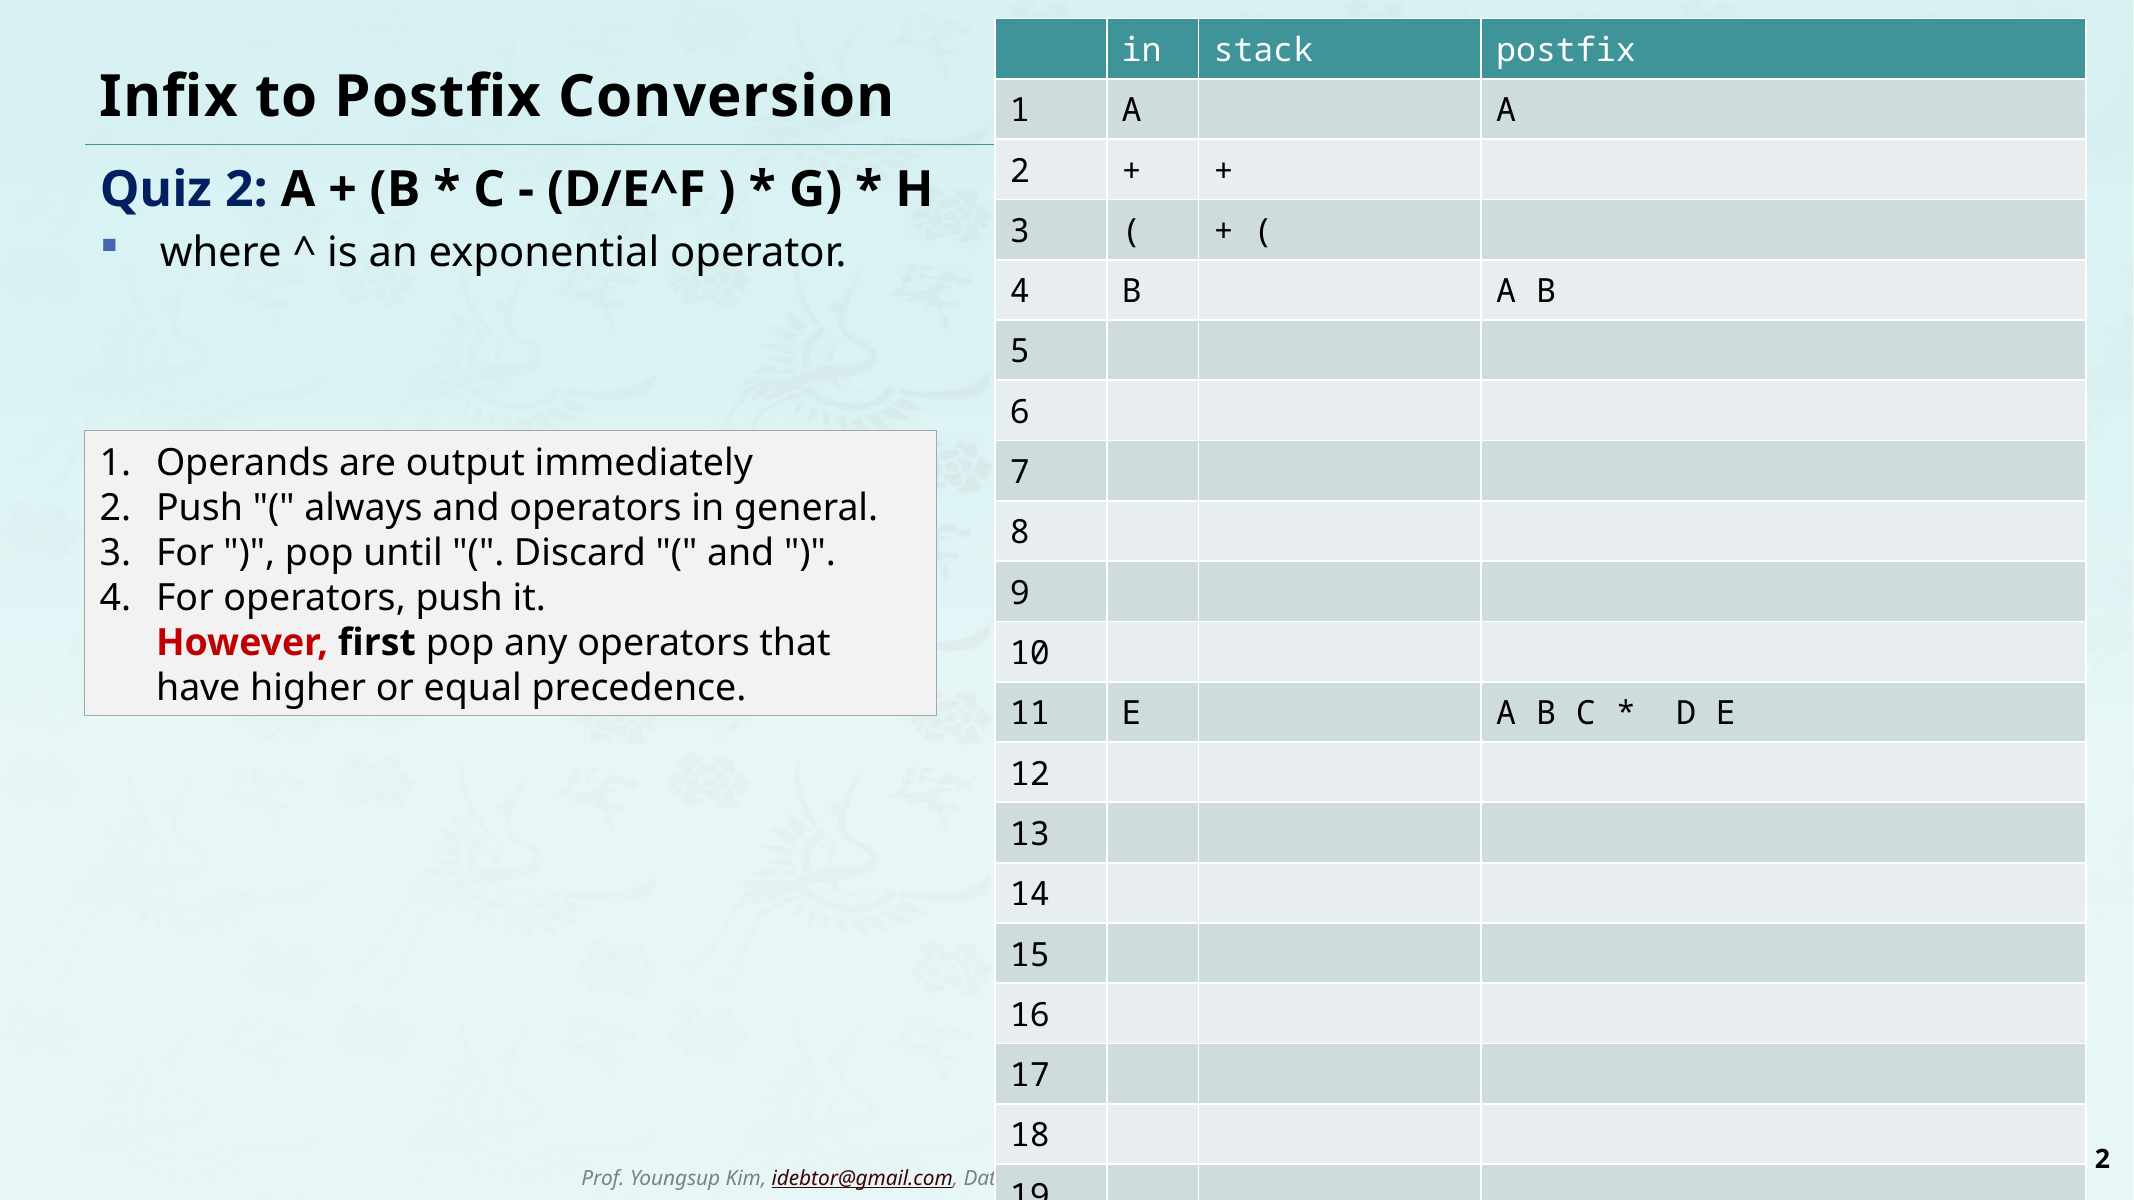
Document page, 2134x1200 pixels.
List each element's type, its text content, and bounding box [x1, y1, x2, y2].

table_cell [1199, 743, 1480, 801]
table_cell A B [1482, 261, 2085, 319]
table_cell [1108, 864, 1198, 922]
table_cell 6 [996, 381, 1106, 440]
table_cell [1482, 803, 2085, 862]
table_cell [1199, 1044, 1480, 1103]
table_cell [1199, 381, 1480, 440]
table_cell [1199, 1105, 1480, 1163]
text_box Operands are output immediately Push "(" always and operators in general. For ")", pop until "(". Discard "(" and ")". For operators, push it. However, first pop any operators that have higher or equal precedence. [84, 430, 937, 716]
table_cell [1108, 321, 1198, 379]
table_cell [1108, 984, 1198, 1043]
table_cell [1482, 622, 2085, 681]
table_cell + [1199, 140, 1480, 199]
table_cell [1199, 984, 1480, 1043]
table_cell 16 [996, 984, 1106, 1043]
table_cell 13 [996, 803, 1106, 862]
table_cell 19 [996, 1165, 1106, 1200]
slide_number 2 [1937, 1128, 2125, 1193]
table_cell [1199, 683, 1480, 741]
table_cell [1108, 502, 1198, 560]
table_cell 12 [996, 743, 1106, 801]
table_cell E [1108, 683, 1198, 741]
table_cell [1108, 743, 1198, 801]
title Infix to Postfix Conversion [84, 48, 994, 139]
table_cell 9 [996, 562, 1106, 621]
table_cell + [1108, 140, 1198, 199]
table_cell 7 [996, 441, 1106, 500]
table_cell [1482, 743, 2085, 801]
table_cell [1199, 924, 1480, 982]
table_cell [1482, 441, 2085, 500]
table_cell 11 [996, 683, 1106, 741]
table_cell [1482, 1105, 2085, 1163]
table_header stack [1199, 19, 1480, 78]
table_cell [1482, 381, 2085, 440]
table_cell A [1482, 80, 2085, 138]
table_cell 10 [996, 622, 1106, 681]
table_cell B [1108, 261, 1198, 319]
table_header postfix [1482, 19, 2085, 78]
table_cell [1108, 441, 1198, 500]
table_cell 2 [996, 140, 1106, 199]
table_cell 14 [996, 864, 1106, 922]
table_cell [1199, 80, 1480, 138]
table_cell [1108, 381, 1198, 440]
table_cell [1482, 864, 2085, 922]
table_cell [1482, 562, 2085, 621]
table_cell [1108, 622, 1198, 681]
table_cell [1482, 140, 2085, 199]
table_cell [1482, 321, 2085, 379]
table_cell [1199, 321, 1480, 379]
table_cell 15 [996, 924, 1106, 982]
table_cell 17 [996, 1044, 1106, 1103]
table_cell [1108, 1105, 1198, 1163]
table_cell [1199, 1165, 1480, 1200]
table_cell [1482, 1044, 2085, 1103]
table_cell [1482, 1165, 2085, 1200]
table_cell [1199, 864, 1480, 922]
table_cell 3 [996, 200, 1106, 259]
table_cell [1199, 441, 1480, 500]
table_cell [1199, 261, 1480, 319]
table_cell [1199, 622, 1480, 681]
table_cell [1108, 562, 1198, 621]
table_cell [1482, 924, 2085, 982]
table_cell [1199, 562, 1480, 621]
table_header in [1108, 19, 1198, 78]
table_cell 8 [996, 502, 1106, 560]
table_cell 1 [996, 80, 1106, 138]
table_cell [1108, 1165, 1198, 1200]
table_cell ( [1108, 200, 1198, 259]
table_cell [1199, 502, 1480, 560]
table_cell [1482, 984, 2085, 1043]
table_cell 18 [996, 1105, 1106, 1163]
table_cell [1108, 1044, 1198, 1103]
table_cell [1482, 502, 2085, 560]
table_cell A [1108, 80, 1198, 138]
table_cell [1199, 803, 1480, 862]
table_cell A B C * D E [1482, 683, 2085, 741]
table_cell [1482, 200, 2085, 259]
table_cell 5 [996, 321, 1106, 379]
table_cell + ( [1199, 200, 1480, 259]
list Quiz 2: A + (B * C - (D/E^F ) * G) * H where ^ is an exponential operator. [84, 149, 994, 1113]
table_header [996, 19, 1106, 78]
table_cell [1108, 803, 1198, 862]
table_cell [1108, 924, 1198, 982]
table_cell 4 [996, 261, 1106, 319]
